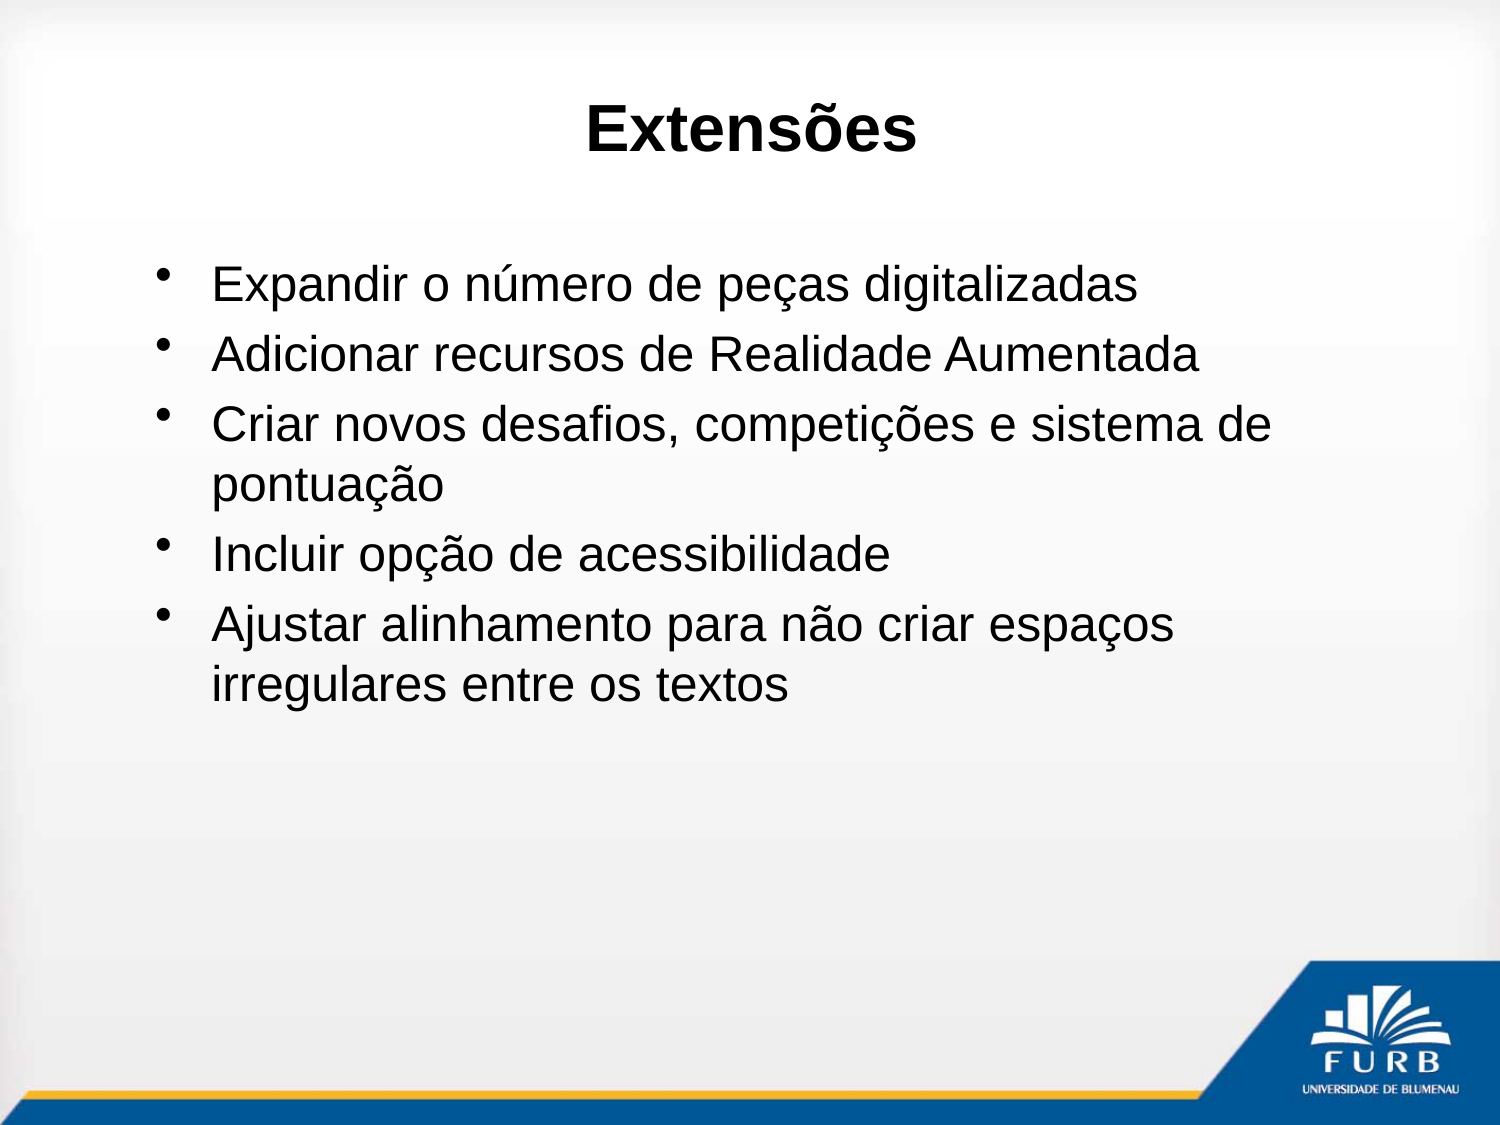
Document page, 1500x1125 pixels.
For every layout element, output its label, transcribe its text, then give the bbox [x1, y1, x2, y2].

picture [0, 0, 1500, 1125]
list Expandir o número de peças digitalizadas Adicionar recursos de Realidade Aumentada Criar novos desafios, competições e sistema de pontuação Incluir opção de acessibilidade Ajustar alinhamento para não criar espaços irregulares entre os textos [74, 243, 1425, 1012]
title Extensões [76, 30, 1427, 219]
